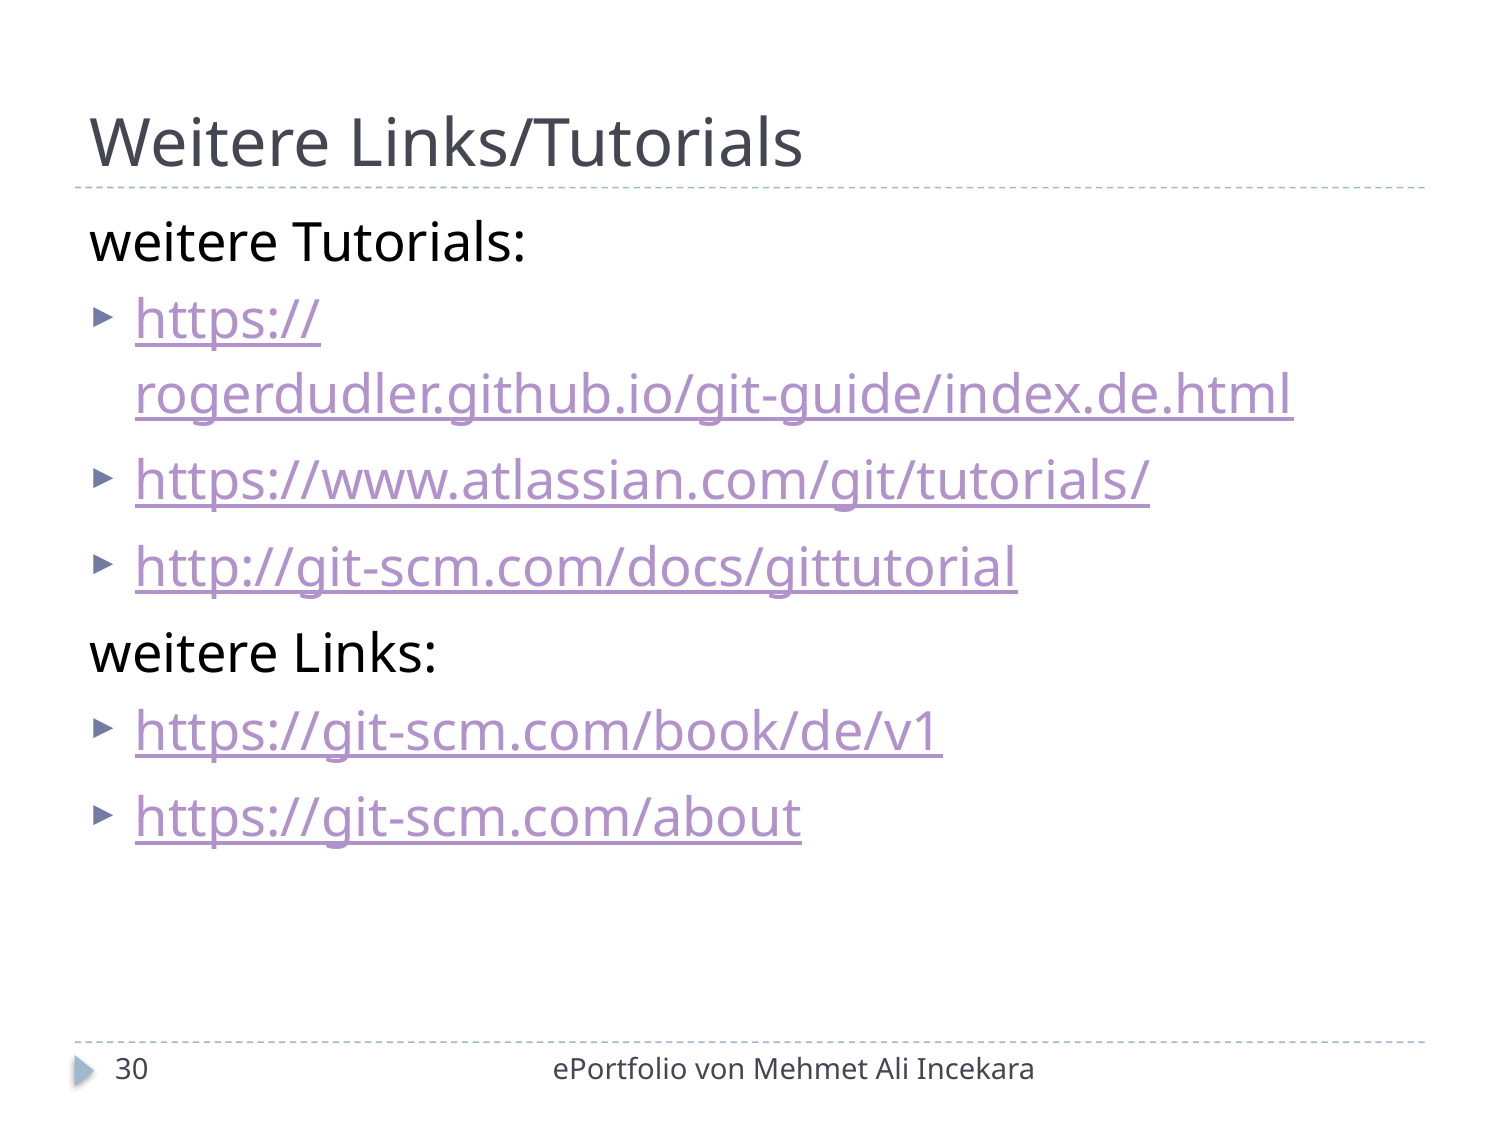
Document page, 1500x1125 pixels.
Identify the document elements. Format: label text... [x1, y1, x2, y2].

footer ePortfolio von Mehmet Ali Incekara [475, 1042, 1051, 1103]
slide_number 30 [100, 1042, 426, 1103]
list weitere Tutorials: https://rogerdudler.github.io/git-guide/index.de.html https://www.atlassian.com/git/tutorials/ http://git-scm.com/docs/gittutorial weitere Links: https://git-scm.com/book/de/v1 https://git-scm.com/about [75, 200, 1425, 1010]
title Weitere Links/Tutorials [75, 24, 1425, 188]
